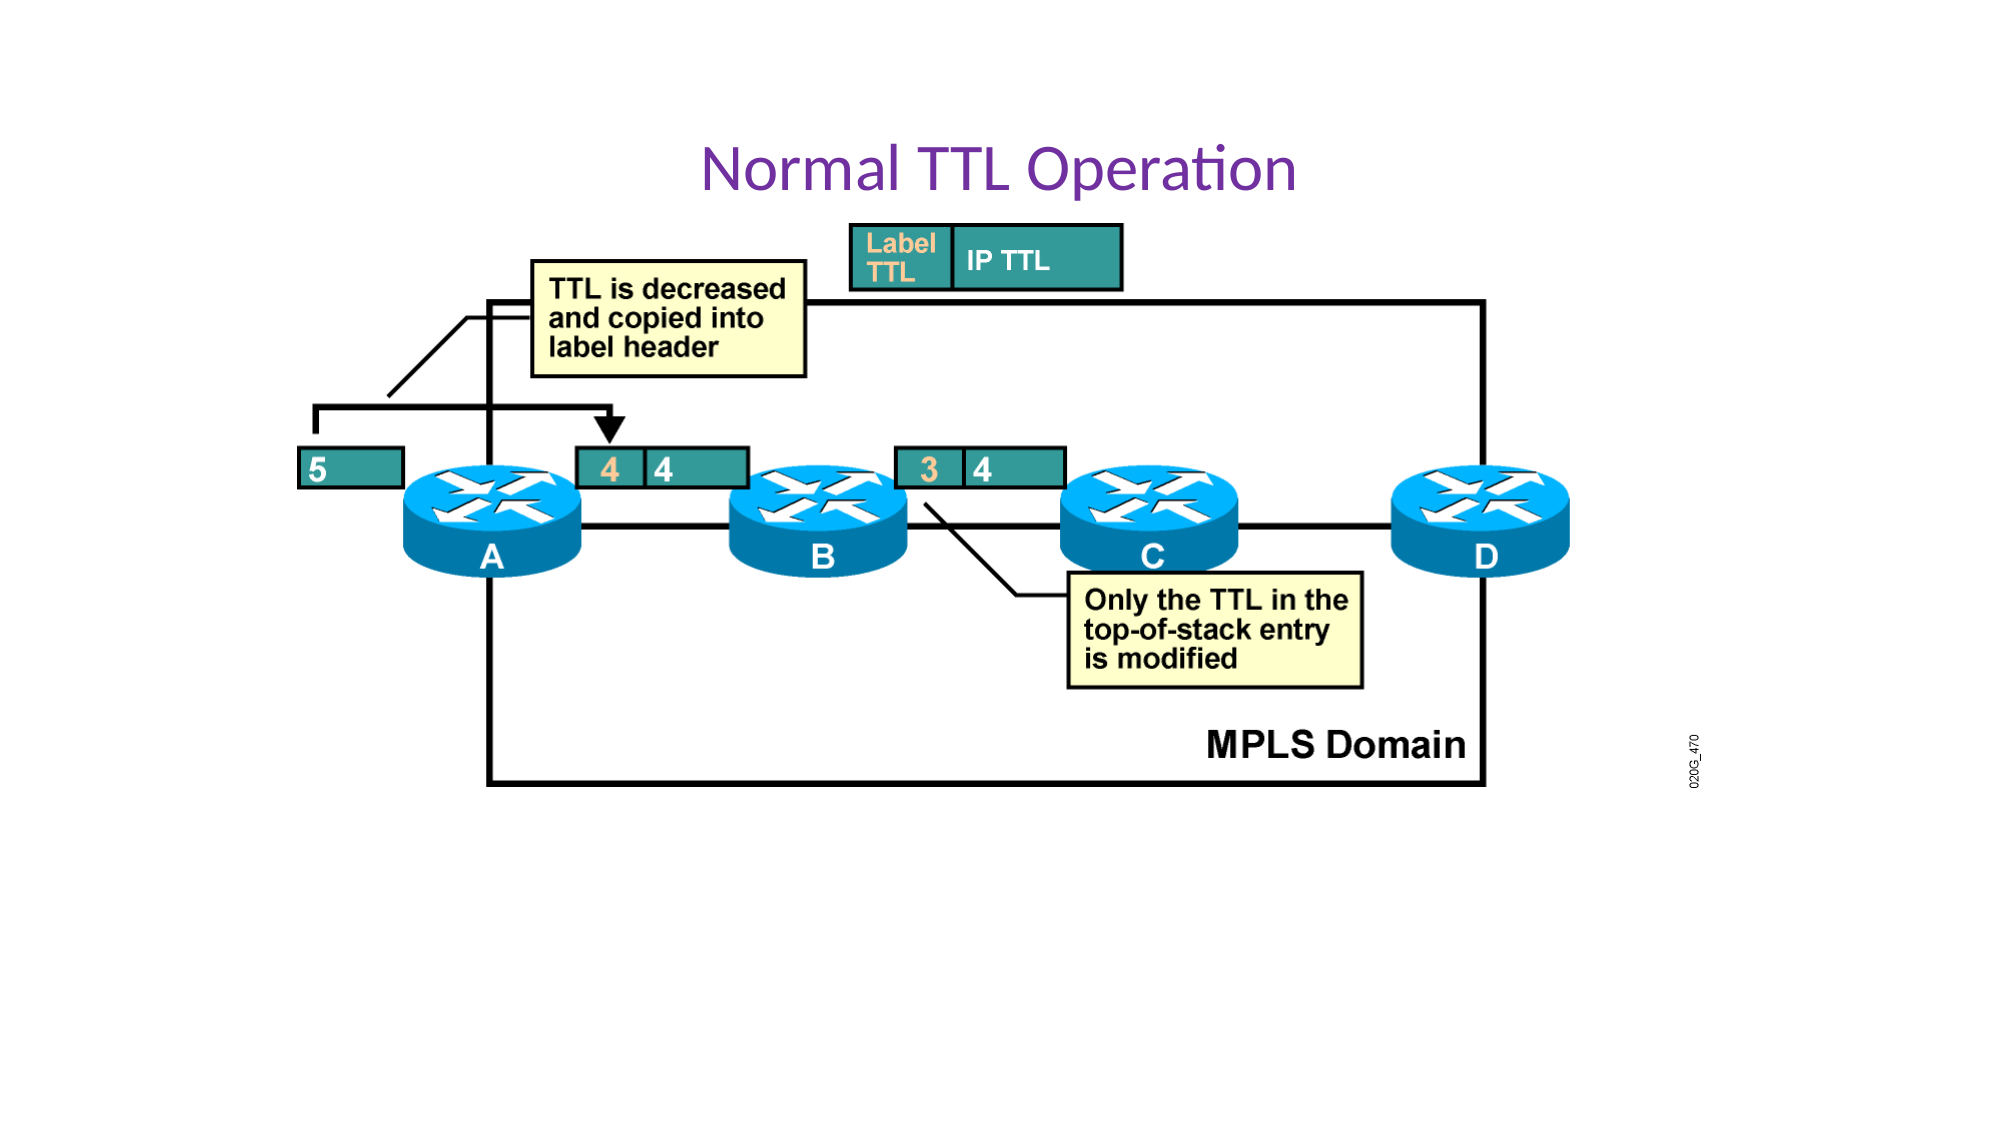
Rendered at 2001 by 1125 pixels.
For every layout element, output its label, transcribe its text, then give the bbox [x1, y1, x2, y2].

title Normal TTL Operation [137, 59, 1863, 278]
picture [297, 223, 1703, 788]
